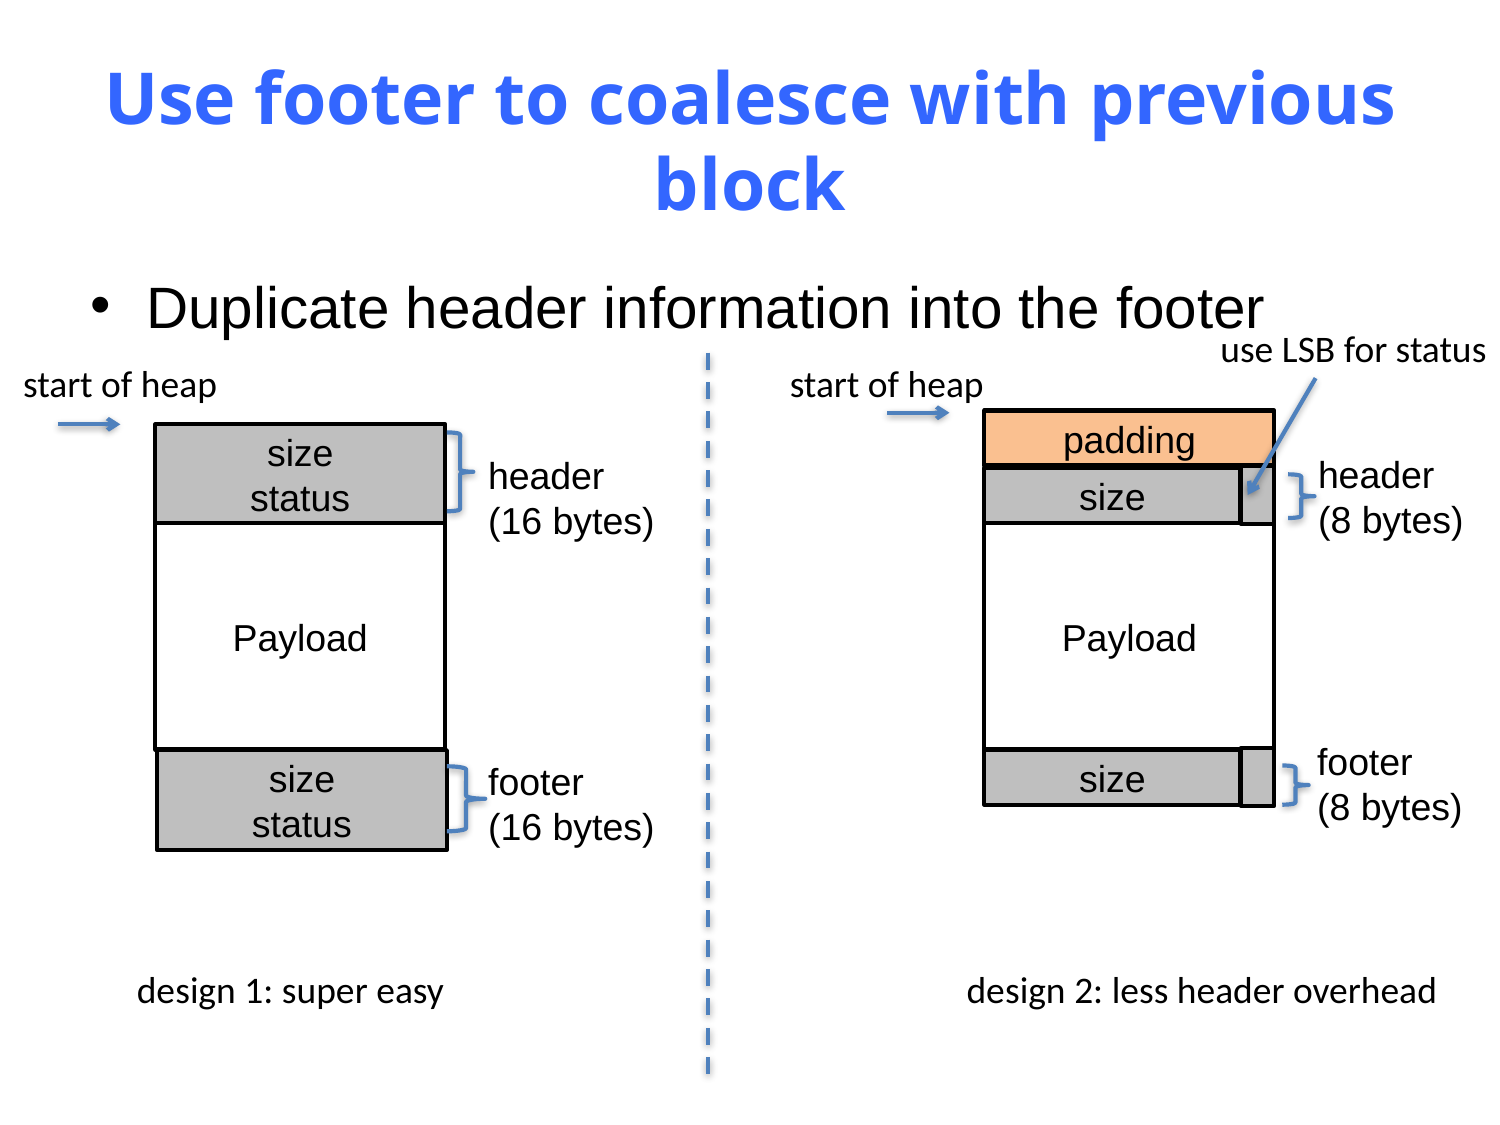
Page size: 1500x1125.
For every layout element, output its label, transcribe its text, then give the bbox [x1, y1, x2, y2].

text_box design 1: super easy [122, 958, 460, 1018]
text_box Payload [153, 525, 447, 752]
list Duplicate header information into the footer [75, 262, 1425, 414]
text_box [773, 352, 1481, 1020]
text_box size status [155, 748, 449, 852]
title Use footer to coalesce with previous block [75, 45, 1425, 233]
text_box footer (16 bytes) [473, 750, 670, 855]
text_box start of heap [8, 352, 233, 413]
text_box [1202, 317, 1500, 496]
text_box [446, 764, 488, 834]
text_box header (16 bytes) [473, 444, 670, 549]
text_box [446, 430, 476, 514]
text_box size status [153, 422, 447, 525]
